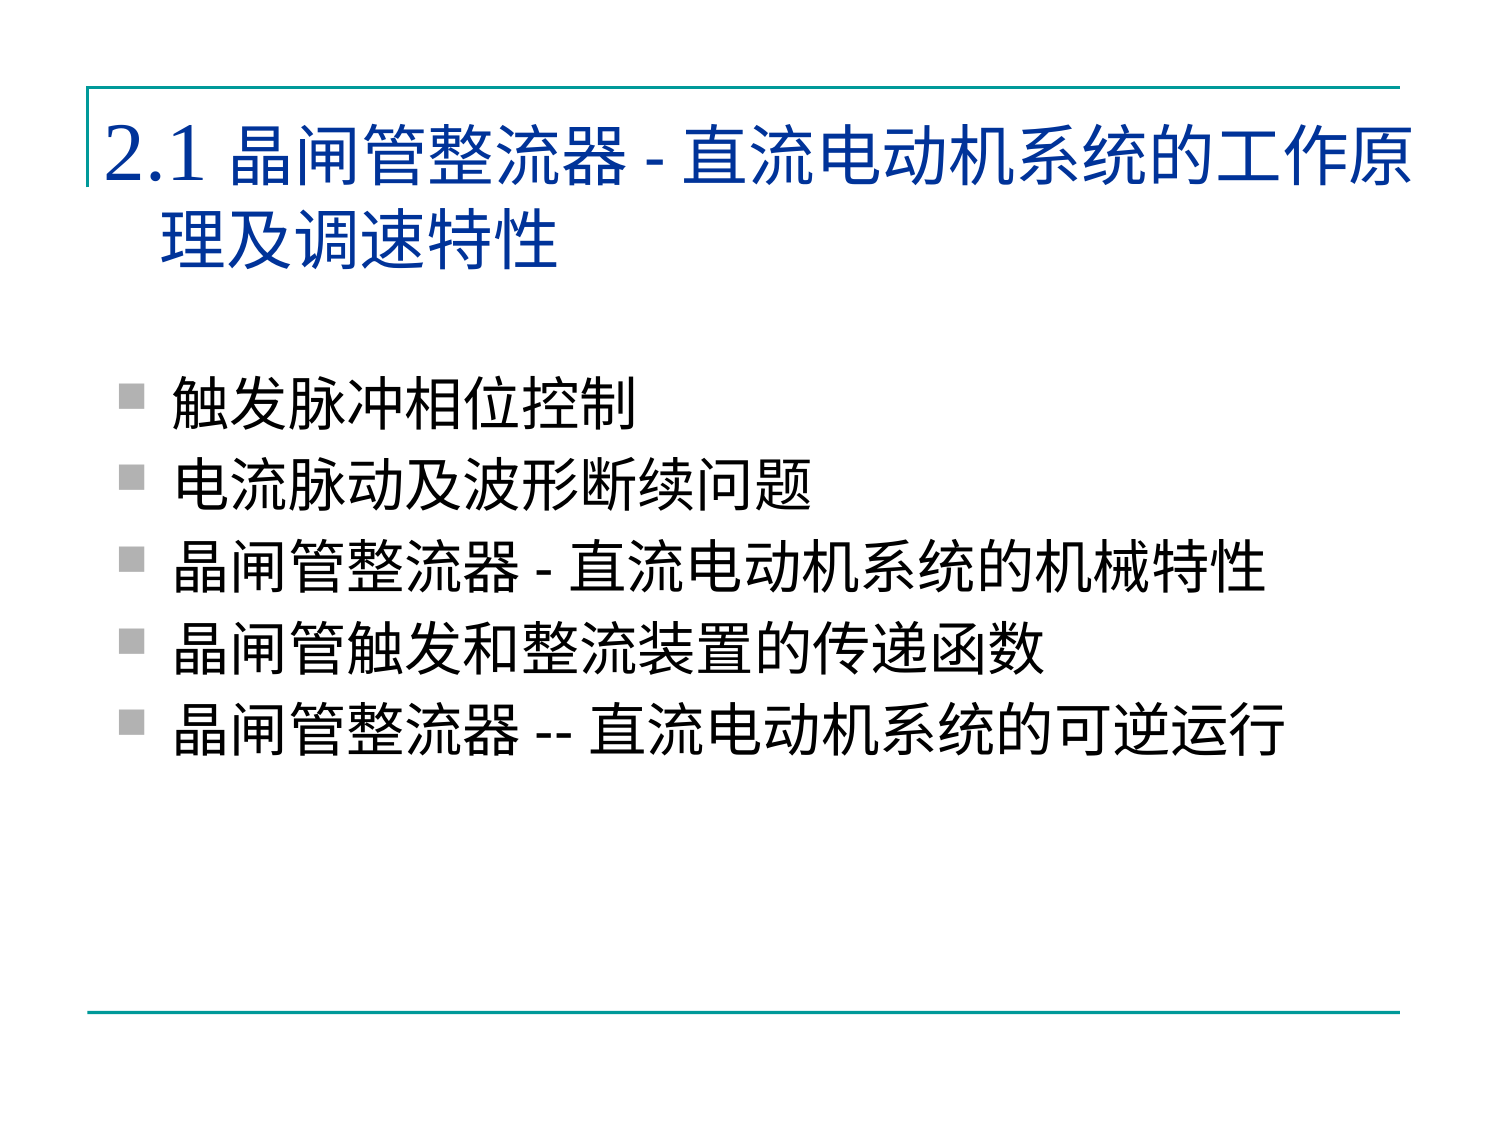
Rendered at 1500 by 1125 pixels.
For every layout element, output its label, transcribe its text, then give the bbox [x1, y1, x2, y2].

title 2.1晶闸管整流器-直流电动机系统的工作原理及调速特性 [88, 90, 1436, 297]
list 触发脉冲相位控制 电流脉动及波形断续问题 晶闸管整流器-直流电动机系统的机械特性 晶闸管触发和整流装置的传递函数 晶闸管整流器--直流电动机系统的可逆运行 [100, 302, 1388, 1095]
